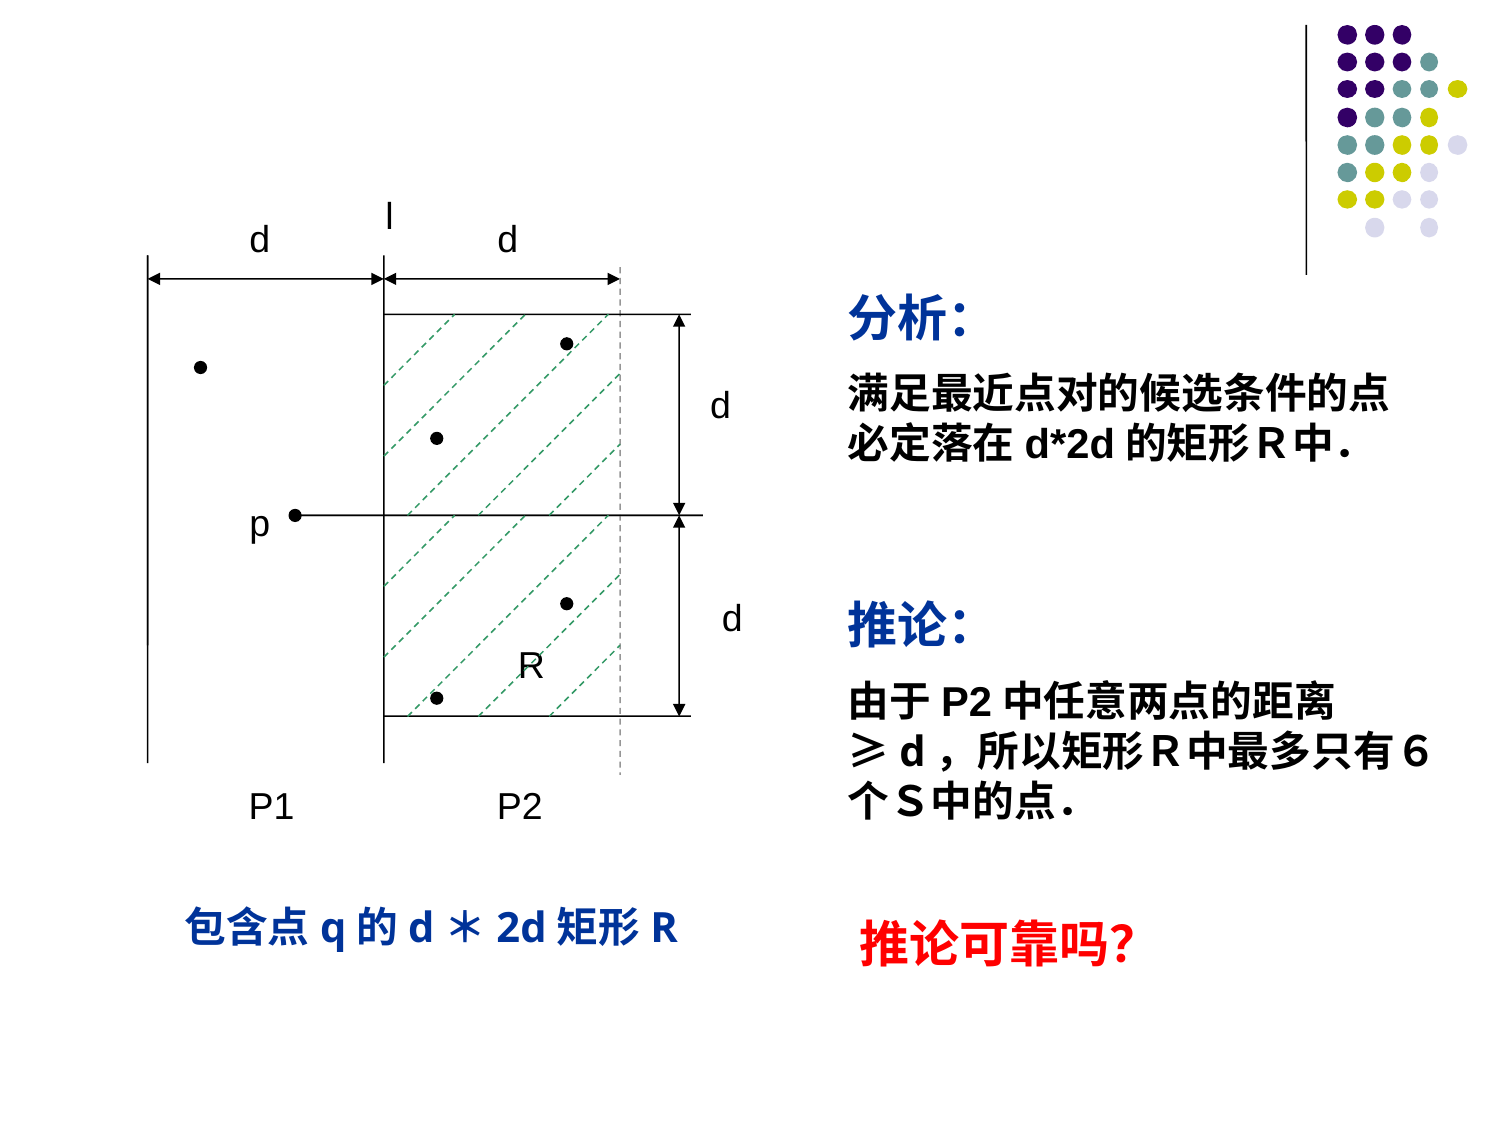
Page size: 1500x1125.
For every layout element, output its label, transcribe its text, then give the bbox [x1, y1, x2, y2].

text_box 包含点q的d＊2d矩形R [112, 893, 751, 958]
text_box 推论可靠吗？ [844, 904, 1223, 980]
text_box 分析： 满足最近点对的候选条件的点必定落在d*2d的矩形Ｒ中． [832, 278, 1436, 475]
text_box 推论： 由于P2中任意两点的距离≥d，所以矩形Ｒ中最多只有６个Ｓ中的点． [832, 586, 1459, 832]
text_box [147, 184, 774, 836]
